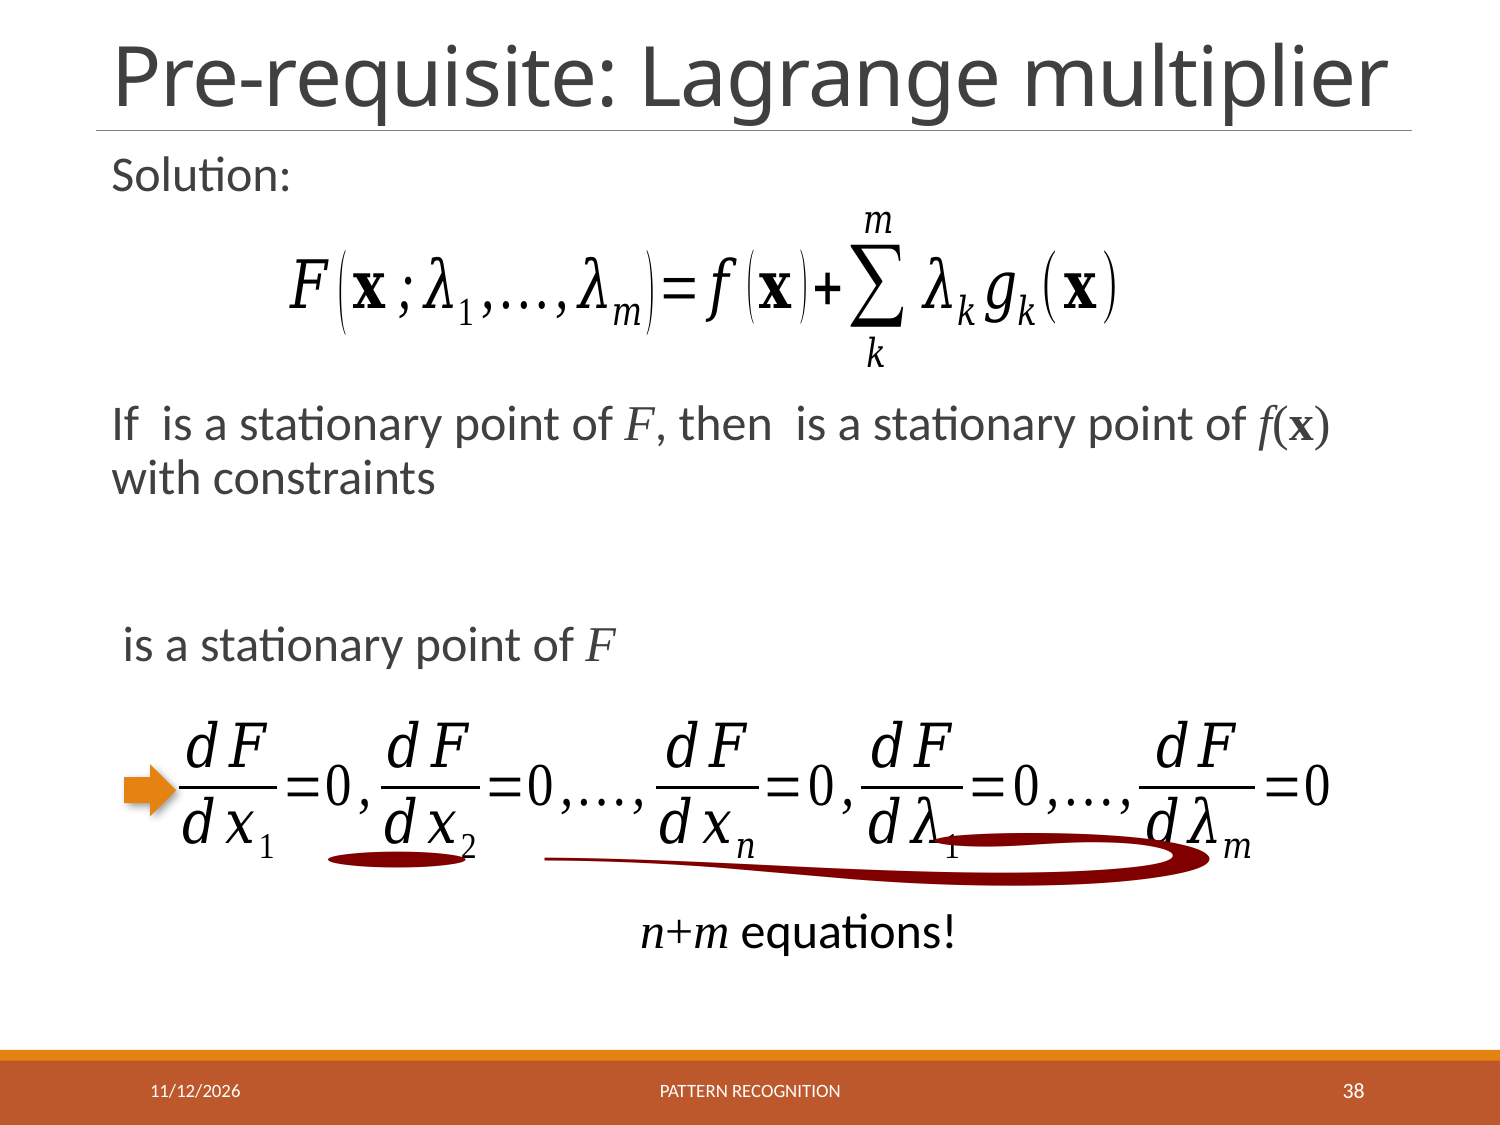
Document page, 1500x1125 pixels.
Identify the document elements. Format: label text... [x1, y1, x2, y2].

slide_number 38 [1218, 1059, 1380, 1120]
footer Pattern recognition [453, 1059, 1047, 1120]
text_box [175, 713, 1333, 968]
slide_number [135, 1059, 440, 1120]
text_box [122, 762, 172, 818]
title Pre-requisite: Lagrange multiplier [96, 19, 1413, 131]
